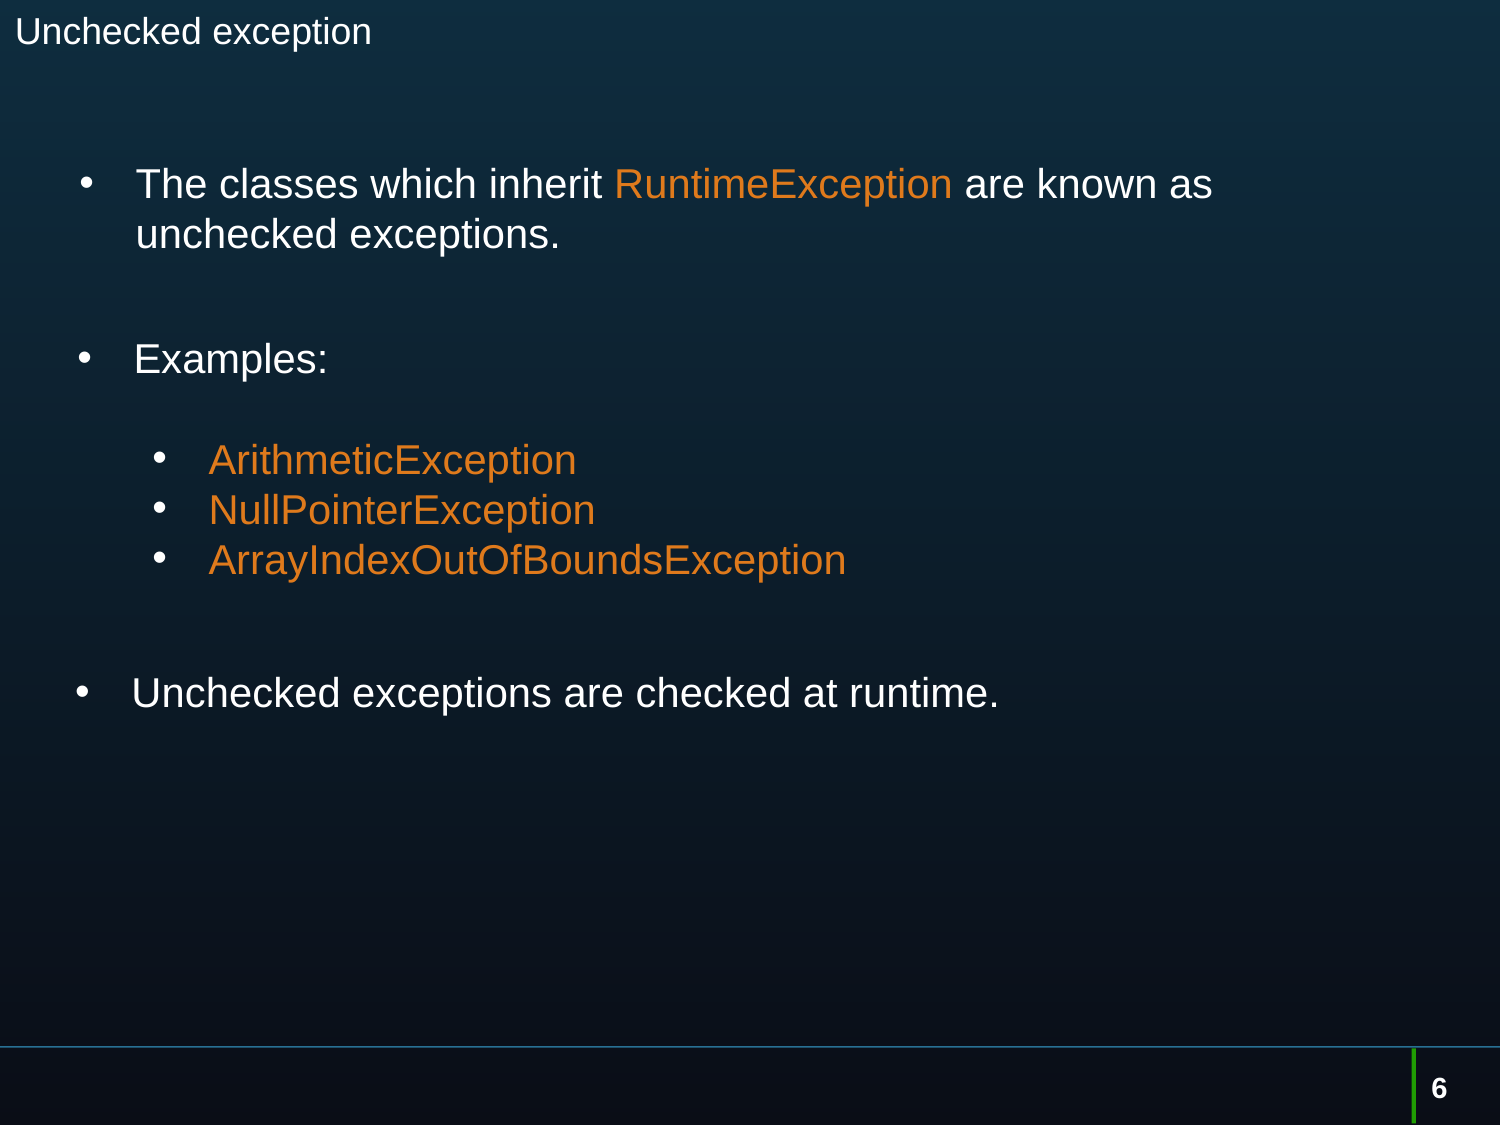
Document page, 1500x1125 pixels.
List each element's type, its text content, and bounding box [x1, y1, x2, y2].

title Unchecked exception [0, 0, 1125, 88]
text_box Unchecked exceptions are checked at runtime. [60, 658, 1413, 724]
slide_number 6 [1416, 1062, 1500, 1100]
text_box Examples: ArithmeticException NullPointerException ArrayIndexOutOfBoundsException [62, 324, 1415, 590]
text_box The classes which inherit RuntimeException are known as unchecked exceptions. [64, 149, 1417, 265]
